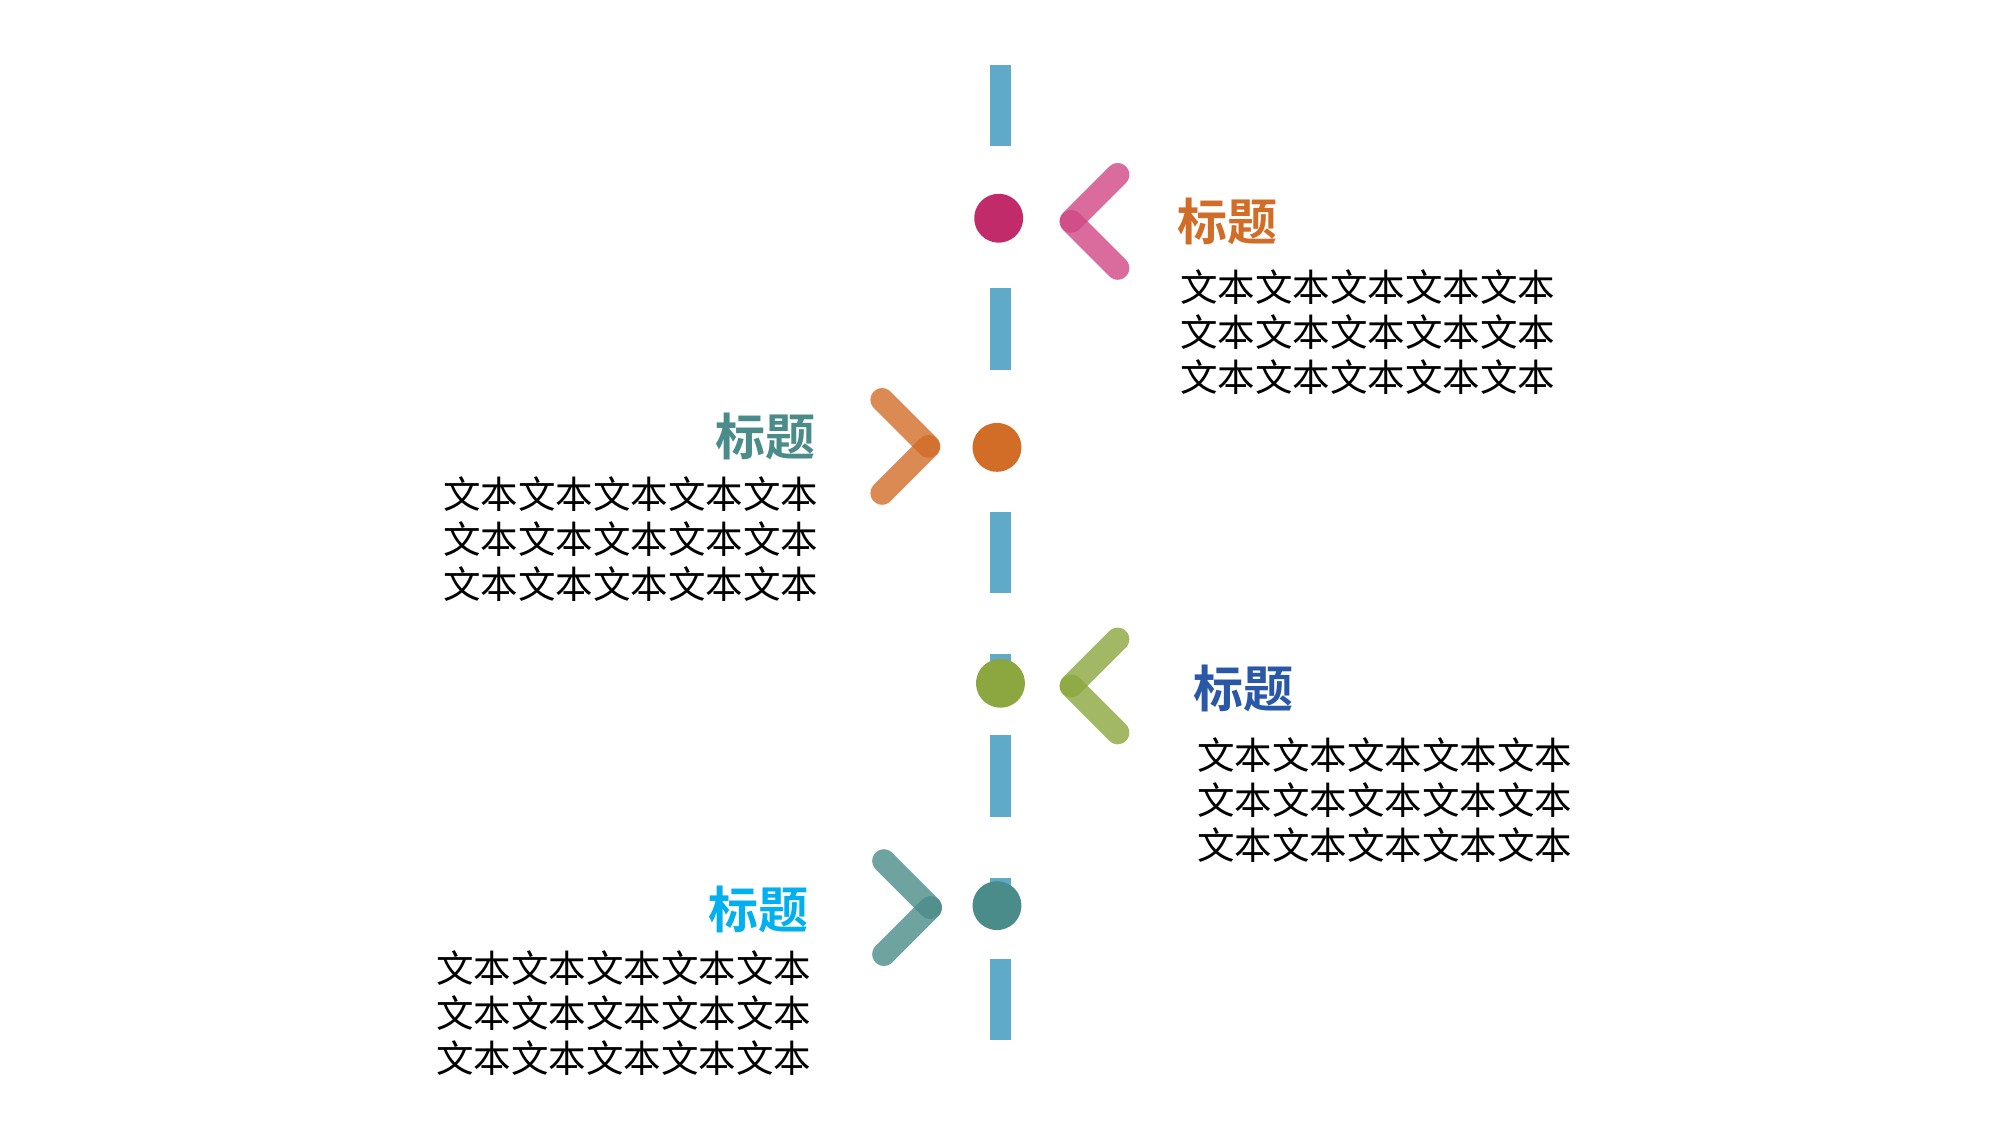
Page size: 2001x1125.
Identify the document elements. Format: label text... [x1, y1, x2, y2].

text_box 文本文本文本文本文本 文本文本文本文本文本 文本文本文本文本文本 [421, 937, 827, 1125]
text_box 标题 [1162, 183, 1293, 258]
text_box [860, 64, 1139, 1060]
text_box 标题 [700, 398, 831, 463]
text_box 文本文本文本文本文本 文本文本文本文本文本 文本文本文本文本文本 [428, 463, 834, 659]
text_box 文本文本文本文本文本 文本文本文本文本文本 文本文本文本文本文本 [1165, 257, 1571, 452]
text_box 标题 [1179, 650, 1309, 726]
text_box 文本文本文本文本文本 文本文本文本文本文本 文本文本文本文本文本 [1182, 724, 1588, 919]
text_box 标题 [693, 871, 824, 937]
